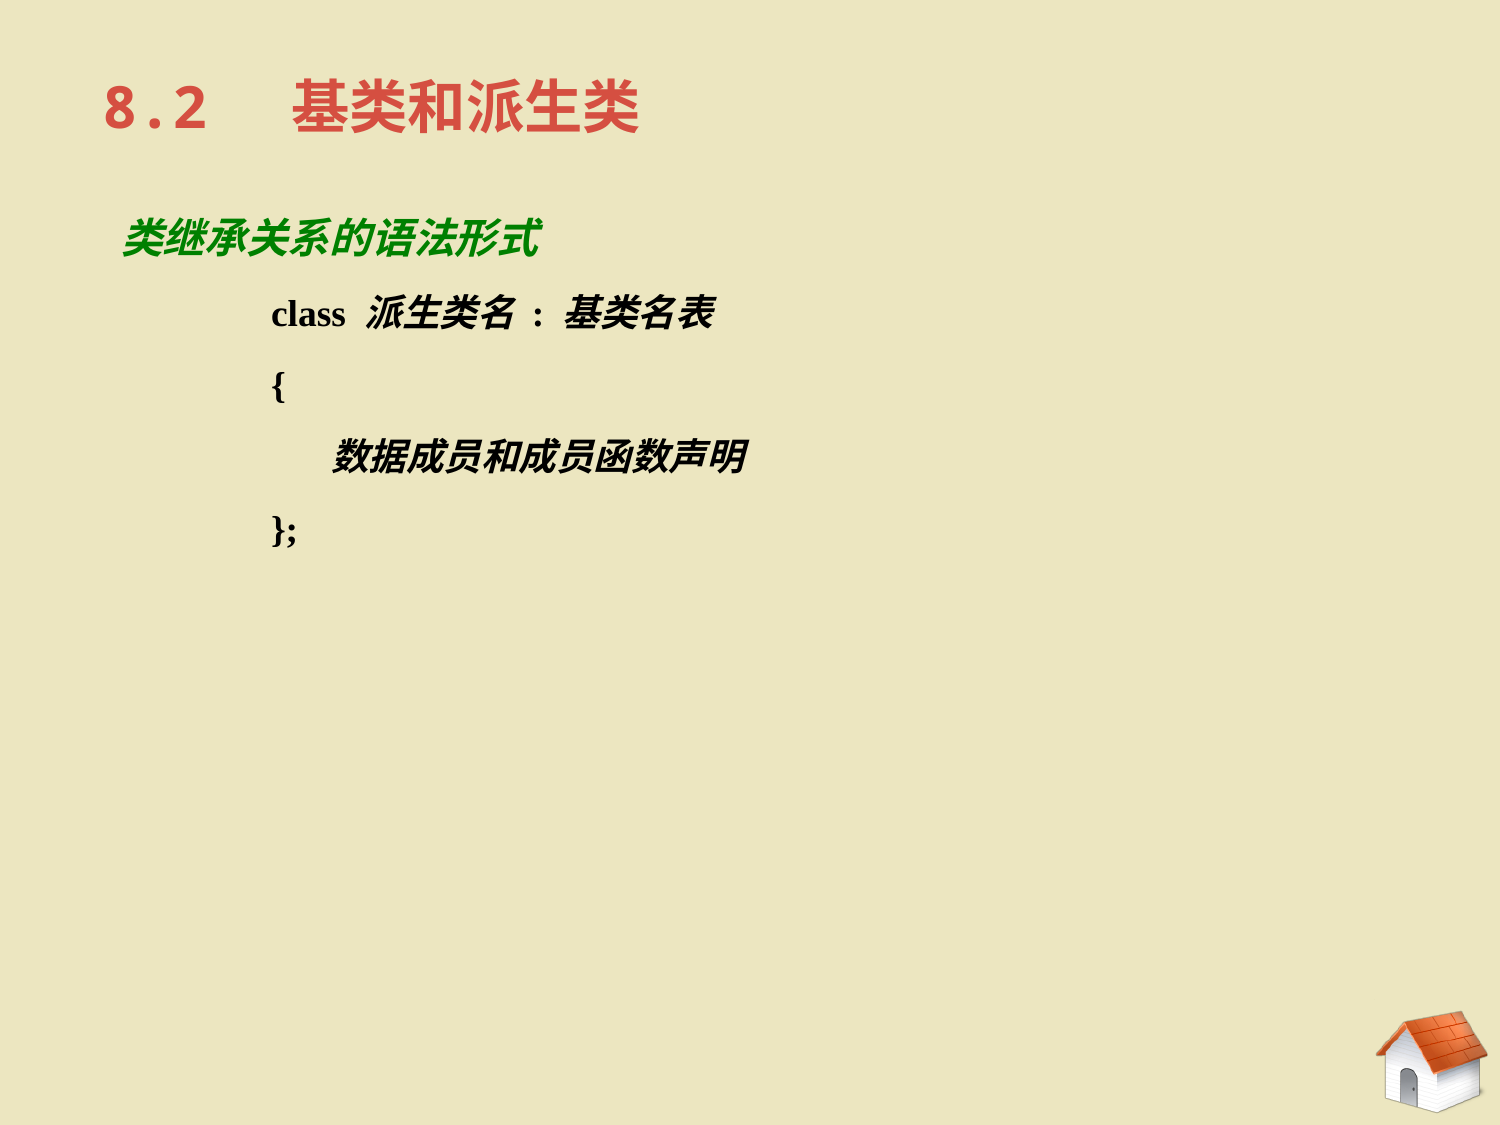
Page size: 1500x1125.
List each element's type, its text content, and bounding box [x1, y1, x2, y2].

text_box 类继承关系的语法形式 class 派生类名 : 基类名表 { 数据成员和成员函数声明 }; [106, 174, 1419, 558]
title 8.2 基类和派生类 [87, 62, 1000, 163]
picture [1374, 999, 1488, 1124]
